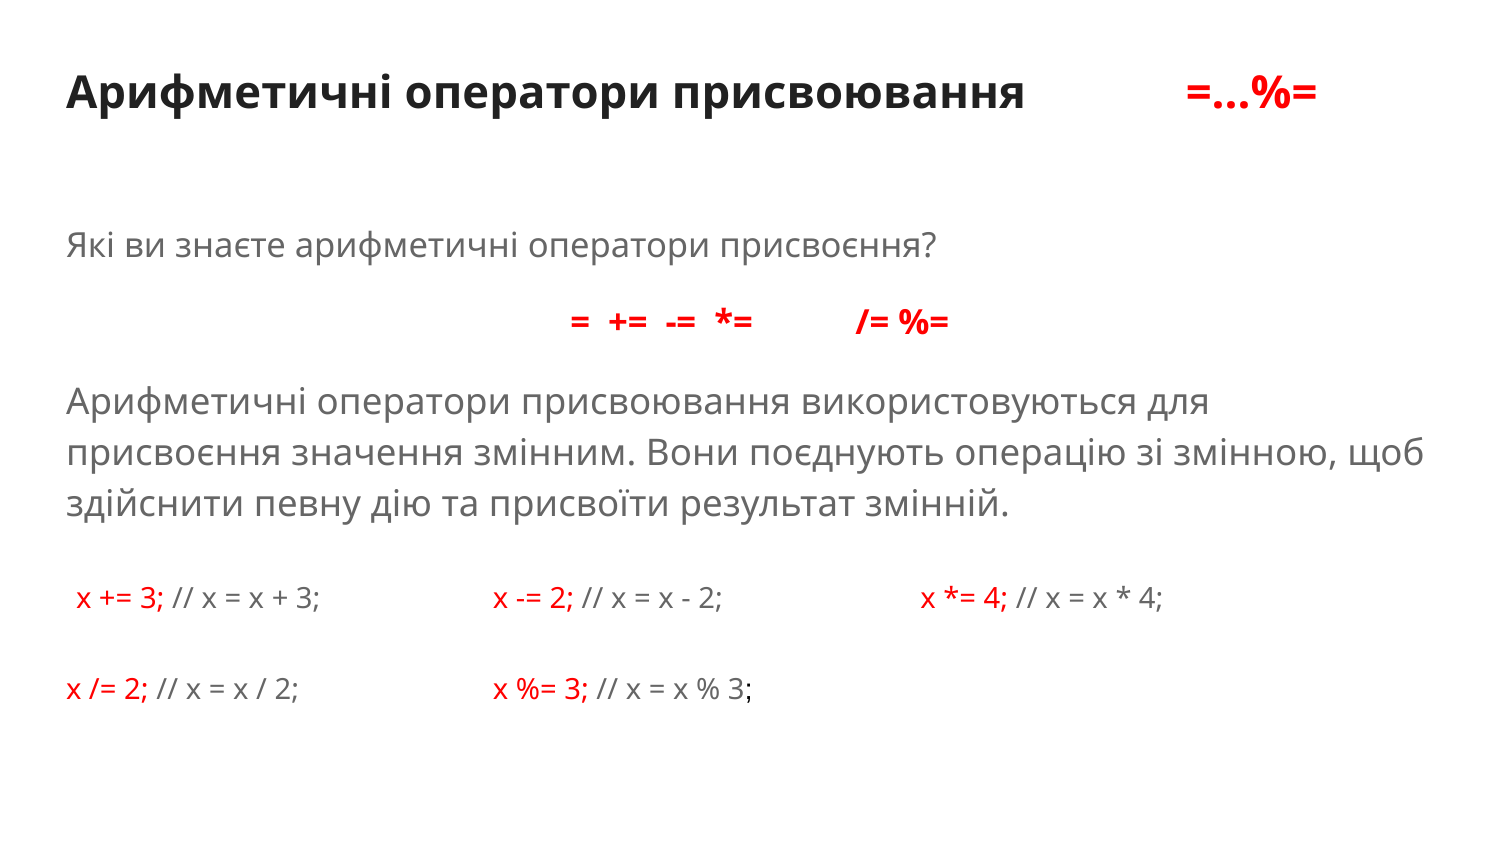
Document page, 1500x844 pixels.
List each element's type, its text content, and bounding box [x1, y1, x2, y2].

list = += -= *= /= %= [61, 279, 1459, 357]
list Які ви знаєте арифметичні оператори присвоєння? [51, 201, 1449, 280]
text_box x *= 4; // x = x * 4; [905, 564, 1398, 630]
text_box x %= 3; // x = x % 3; [477, 655, 970, 721]
list Арифметичні оператори присвоювання використовуються для присвоєння значення змінним. Вони поєднують операцію зі змінною, щоб здійснити певну дію та присвоїти результат змінній. [51, 356, 1449, 540]
text_box x /= 2; // x = x / 2; [51, 655, 477, 721]
text_box x += 3; // x = x + 3; [61, 564, 477, 630]
title Арифметичні оператори присвоювання =...%= [51, 48, 1449, 180]
text_box x -= 2; // x = x - 2; [477, 564, 905, 630]
